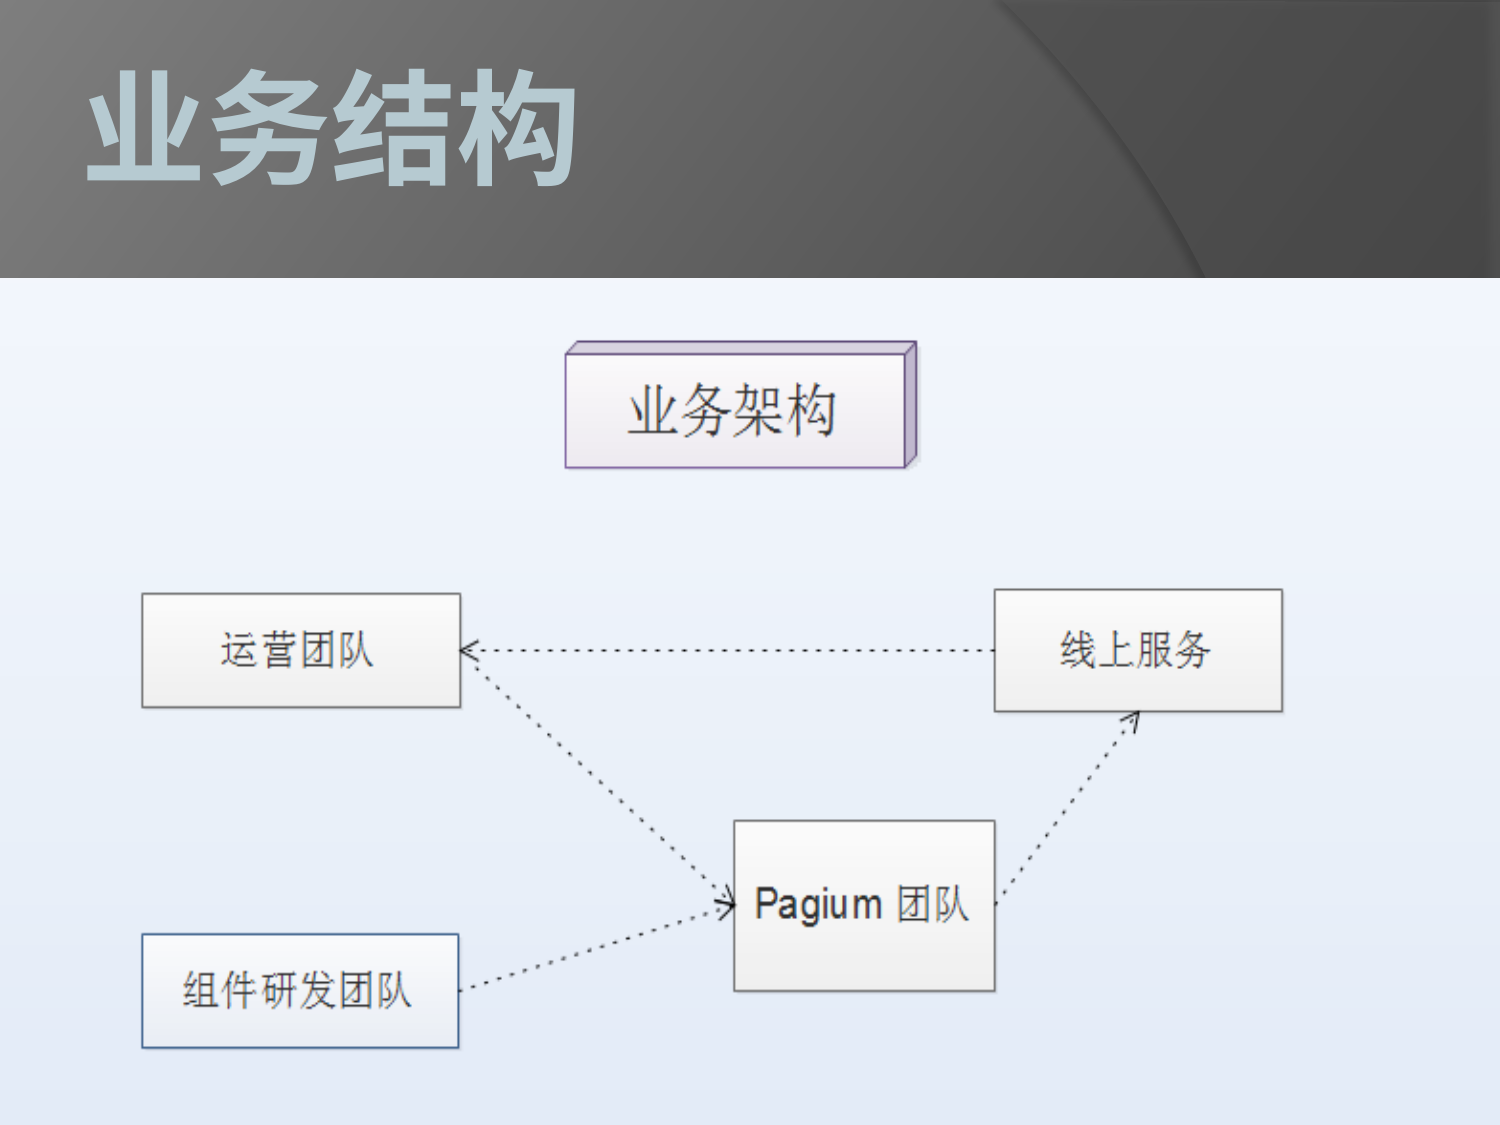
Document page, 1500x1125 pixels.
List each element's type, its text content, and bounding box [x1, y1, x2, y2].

text_box 业务结构 [66, 42, 597, 208]
picture [0, 278, 1500, 1125]
